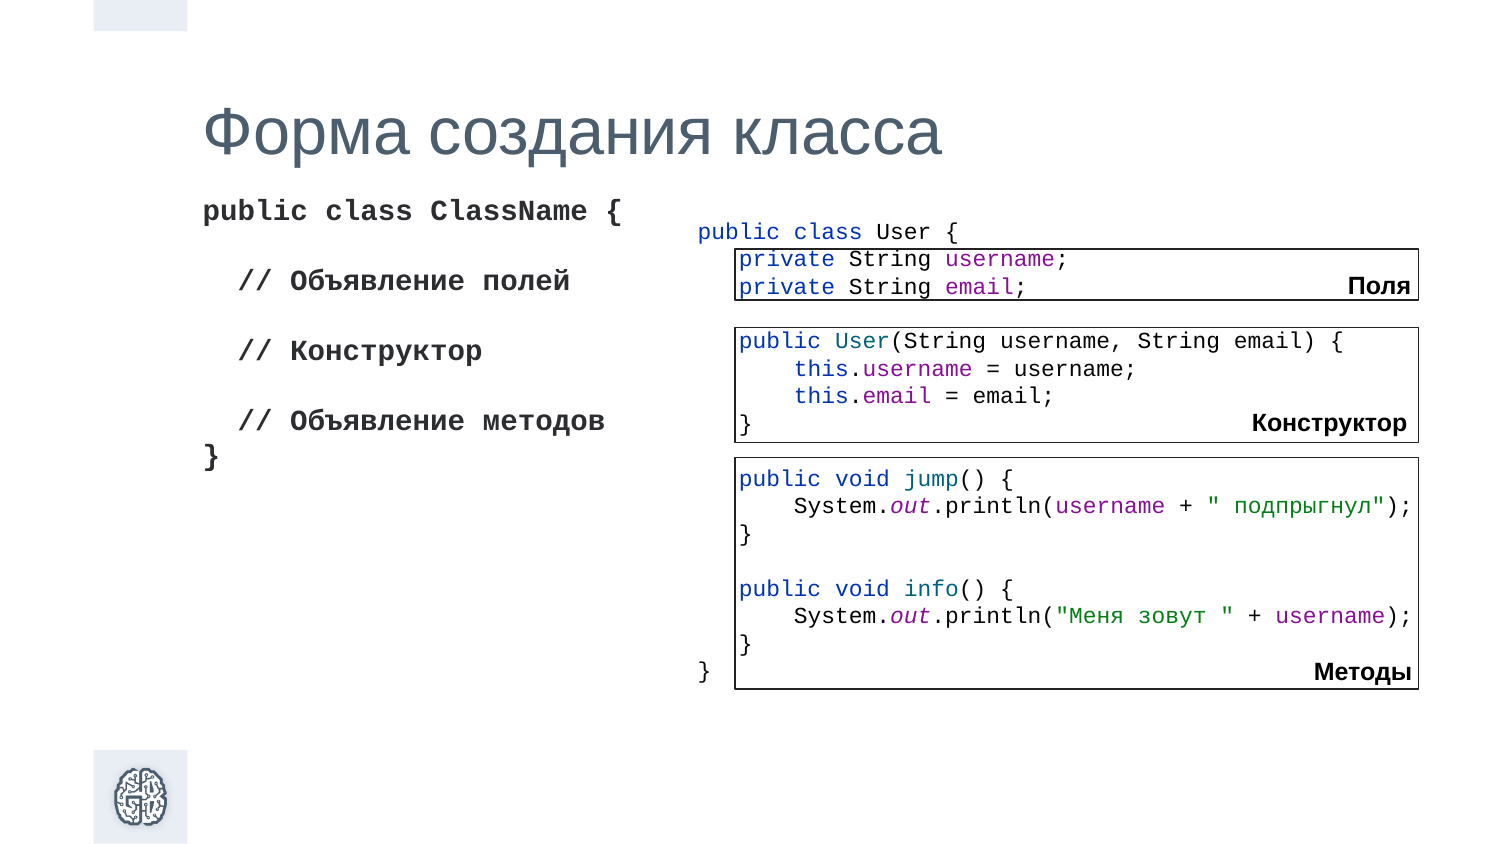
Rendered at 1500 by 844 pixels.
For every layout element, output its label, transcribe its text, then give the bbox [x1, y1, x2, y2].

text_box Методы [1298, 640, 1436, 701]
picture [106, 760, 175, 834]
text_box [735, 457, 1419, 689]
text_box Поля [1332, 254, 1470, 315]
text_box [735, 248, 1419, 300]
text_box public class ClassName { // Объявление полей // Конструктор // Объявление методов } [187, 190, 644, 472]
text_box Форма создания класса [187, 34, 1313, 222]
text_box public class User { private String username; private String email; public User(String username, String email) { this.username = username; this.email = email; } public void jump() { System.out.println(username + " подпрыгнул"); } public void info() { System.out.println("Меня зовут " + username); } } [682, 201, 1453, 699]
text_box Конструктор [1236, 391, 1436, 452]
text_box [735, 327, 1419, 443]
